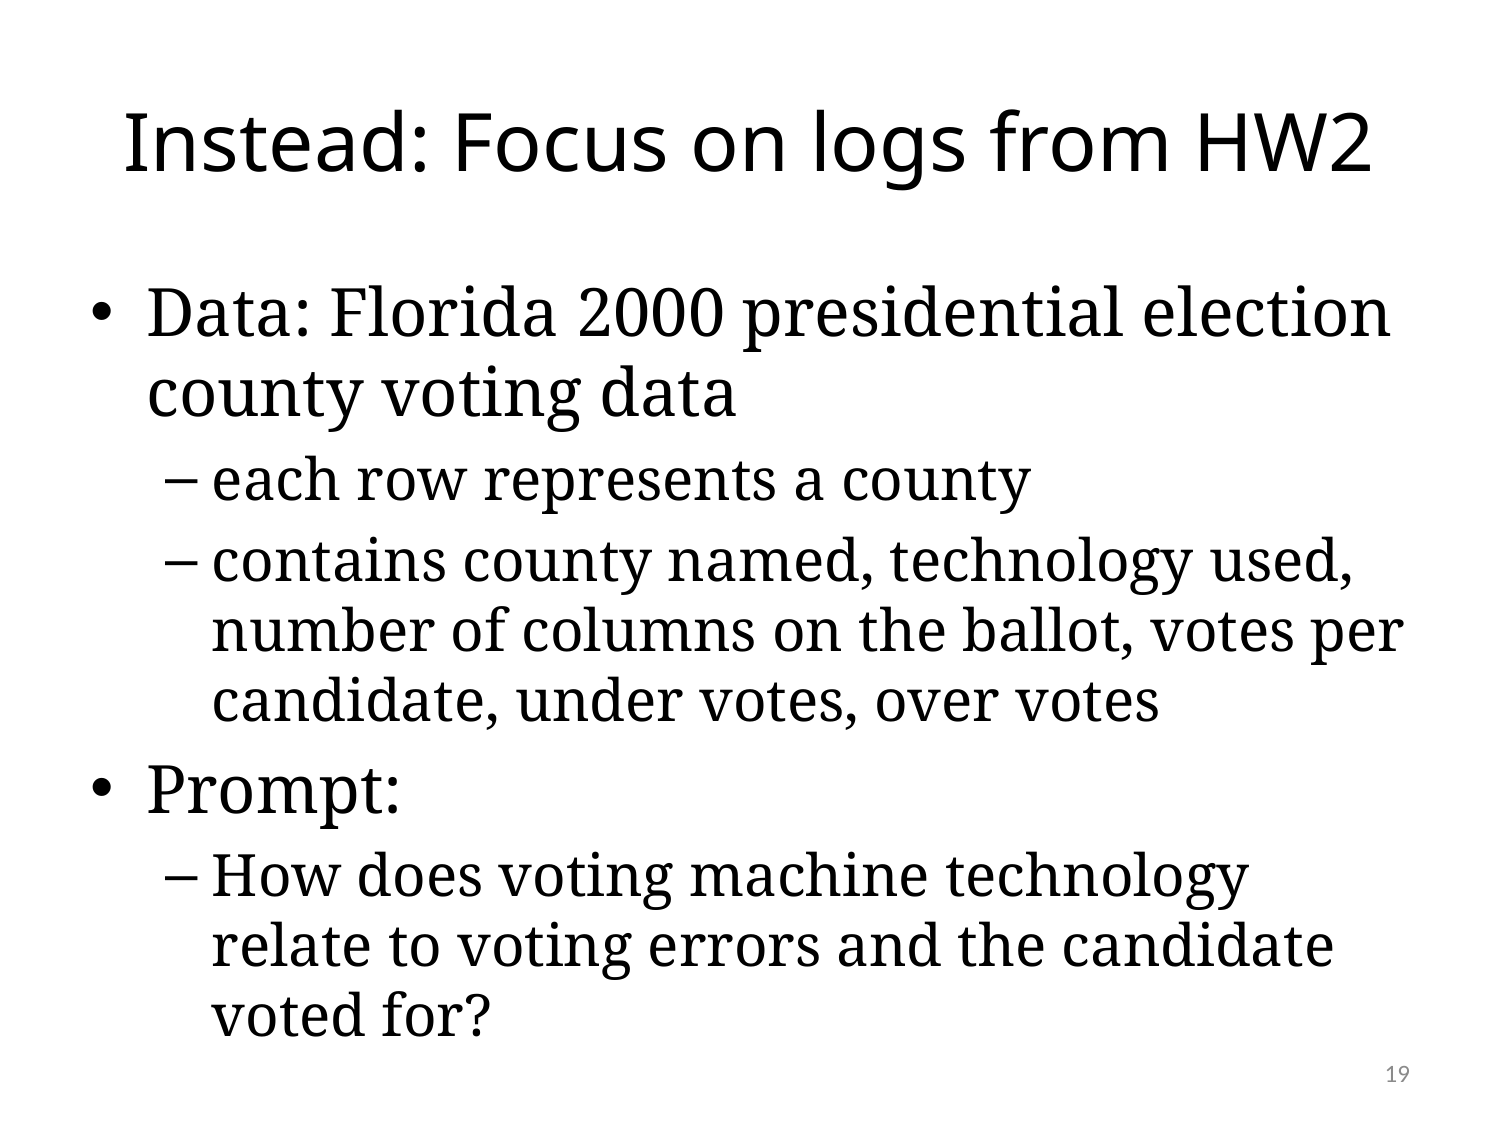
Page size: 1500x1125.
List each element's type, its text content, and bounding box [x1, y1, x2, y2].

slide_number 19 [1074, 1042, 1425, 1103]
title Instead: Focus on logs from HW2 [75, 45, 1425, 233]
list Data: Florida 2000 presidential election county voting data each row represents a county contains county named, technology used, number of columns on the ballot, votes per candidate, under votes, over votes Prompt: How does voting machine technology relate to voting errors and the candidate voted for? [75, 262, 1425, 1005]
